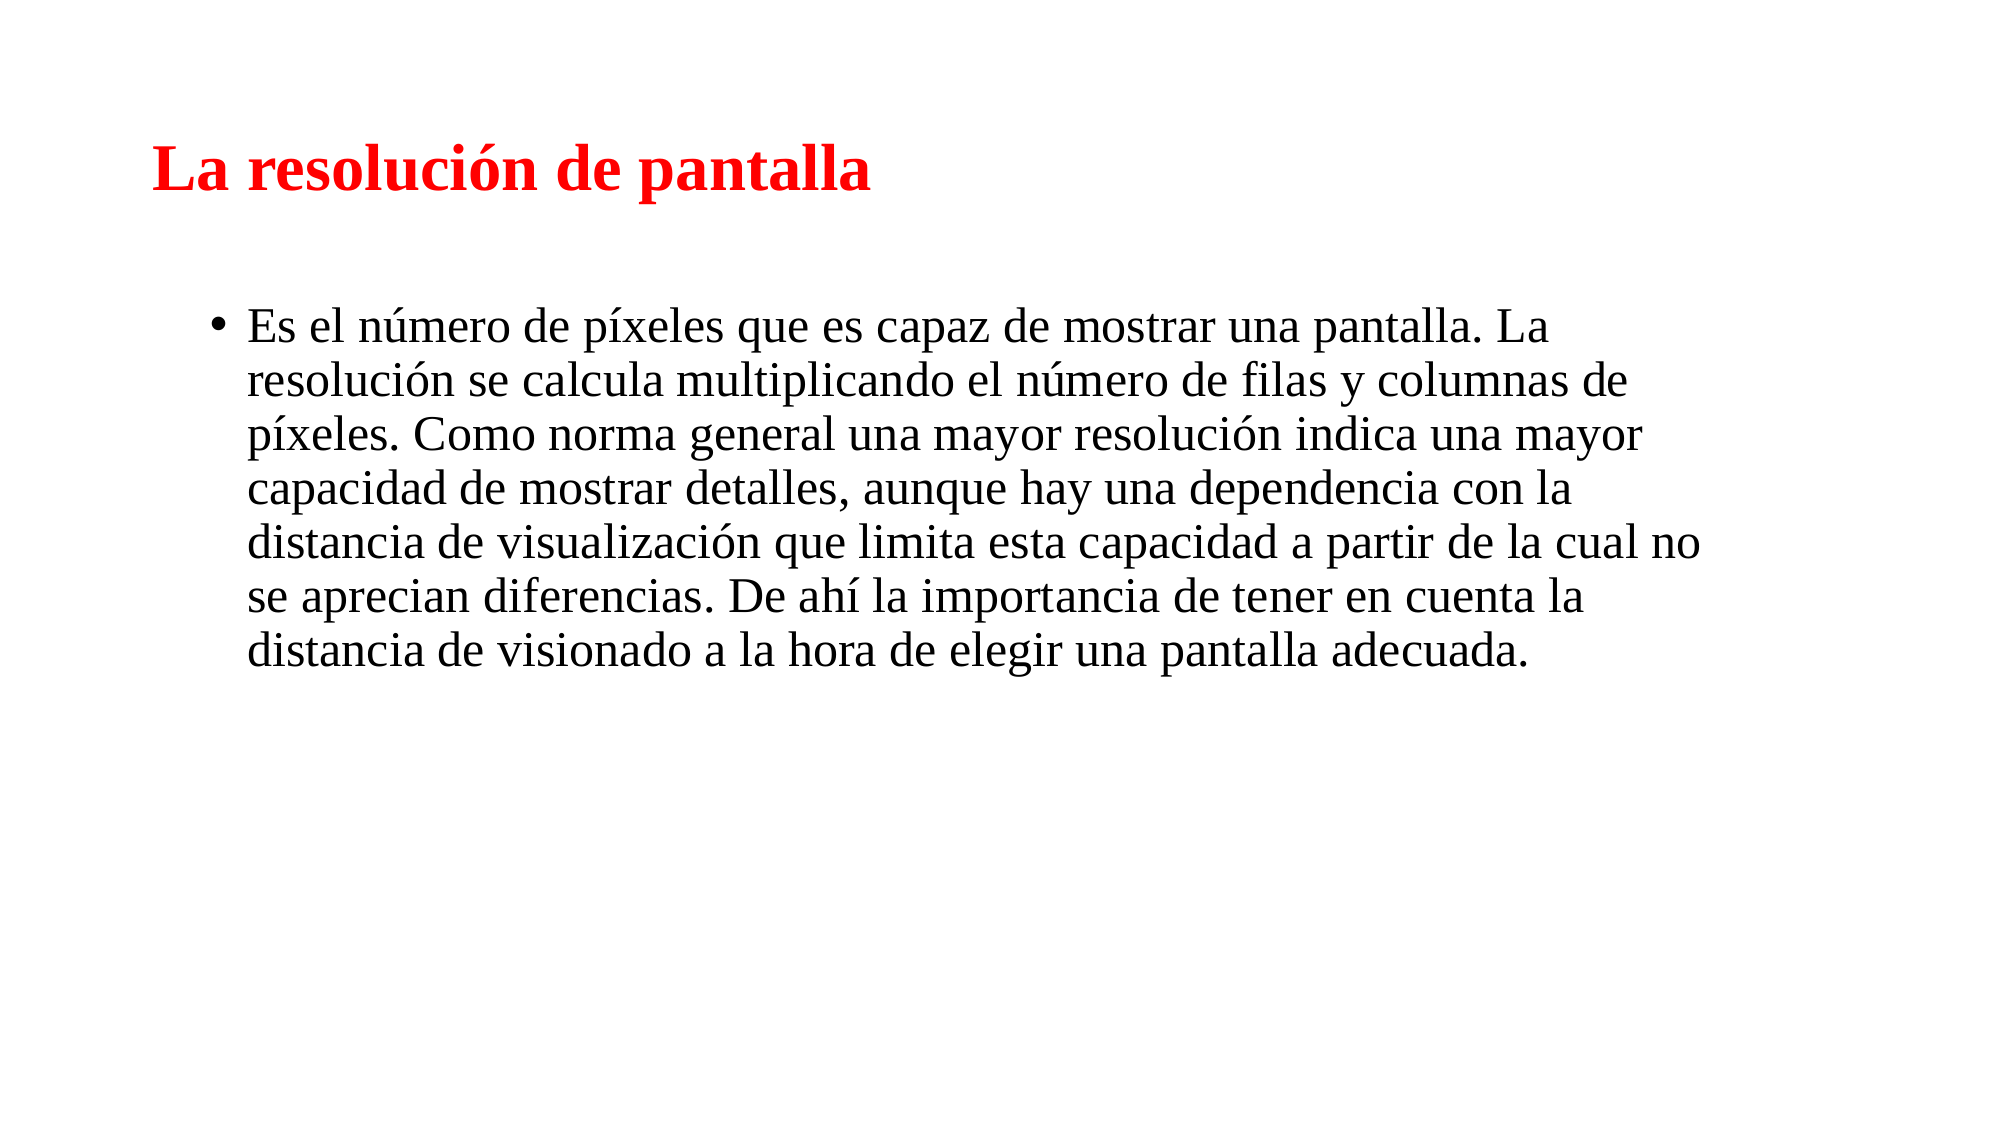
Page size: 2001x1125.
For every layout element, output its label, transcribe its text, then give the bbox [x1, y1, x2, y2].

title La resolución de pantalla [137, 59, 1863, 278]
list Es el número de píxeles que es capaz de mostrar una pantalla. La resolución se calcula multiplicando el número de filas y columnas de píxeles. Como norma general una mayor resolución indica una mayor capacidad de mostrar detalles, aunque hay una dependencia con la distancia de visualización que limita esta capacidad a partir de la cual no se aprecian diferencias. De ahí la importancia de tener en cuenta la distancia de visionado a la hora de elegir una pantalla adecuada. [194, 292, 1724, 1006]
